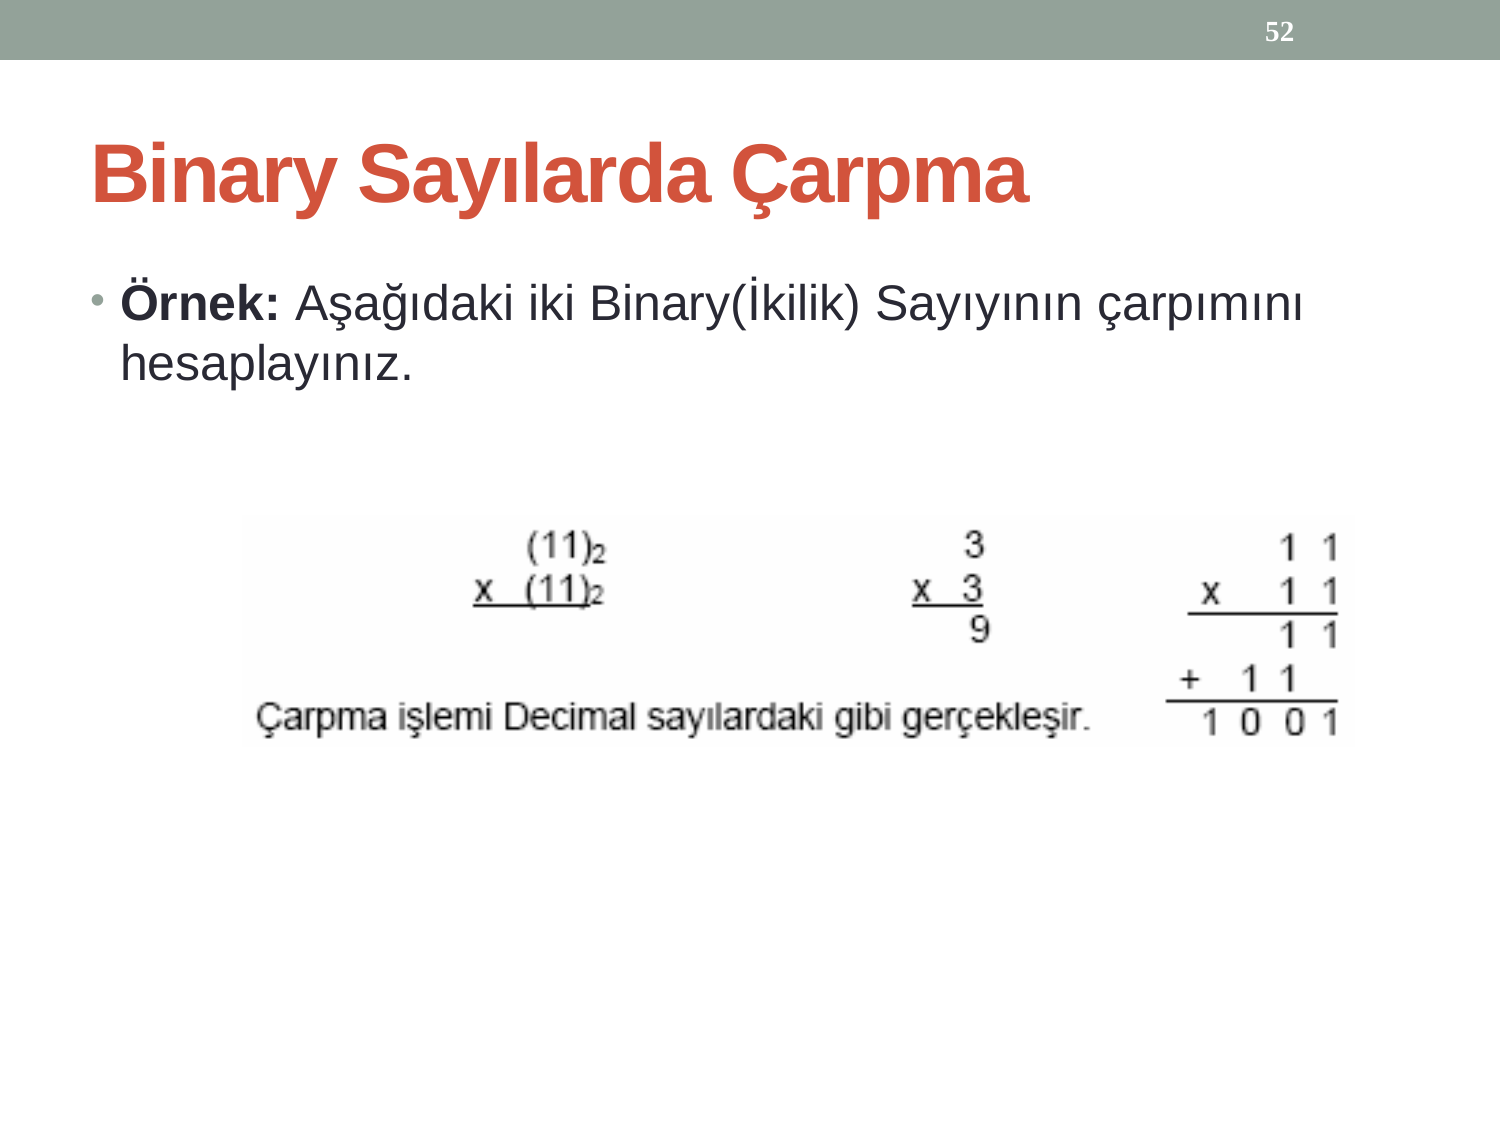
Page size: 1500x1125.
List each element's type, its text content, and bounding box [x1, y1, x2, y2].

picture [241, 514, 1355, 748]
list Örnek: Aşağıdaki iki Binary(İkilik) Sayıyının çarpımını hesaplayınız. [75, 262, 1425, 1063]
slide_number 52 [1250, 3, 1425, 57]
title Binary Sayılarda Çarpma [75, 87, 1425, 250]
